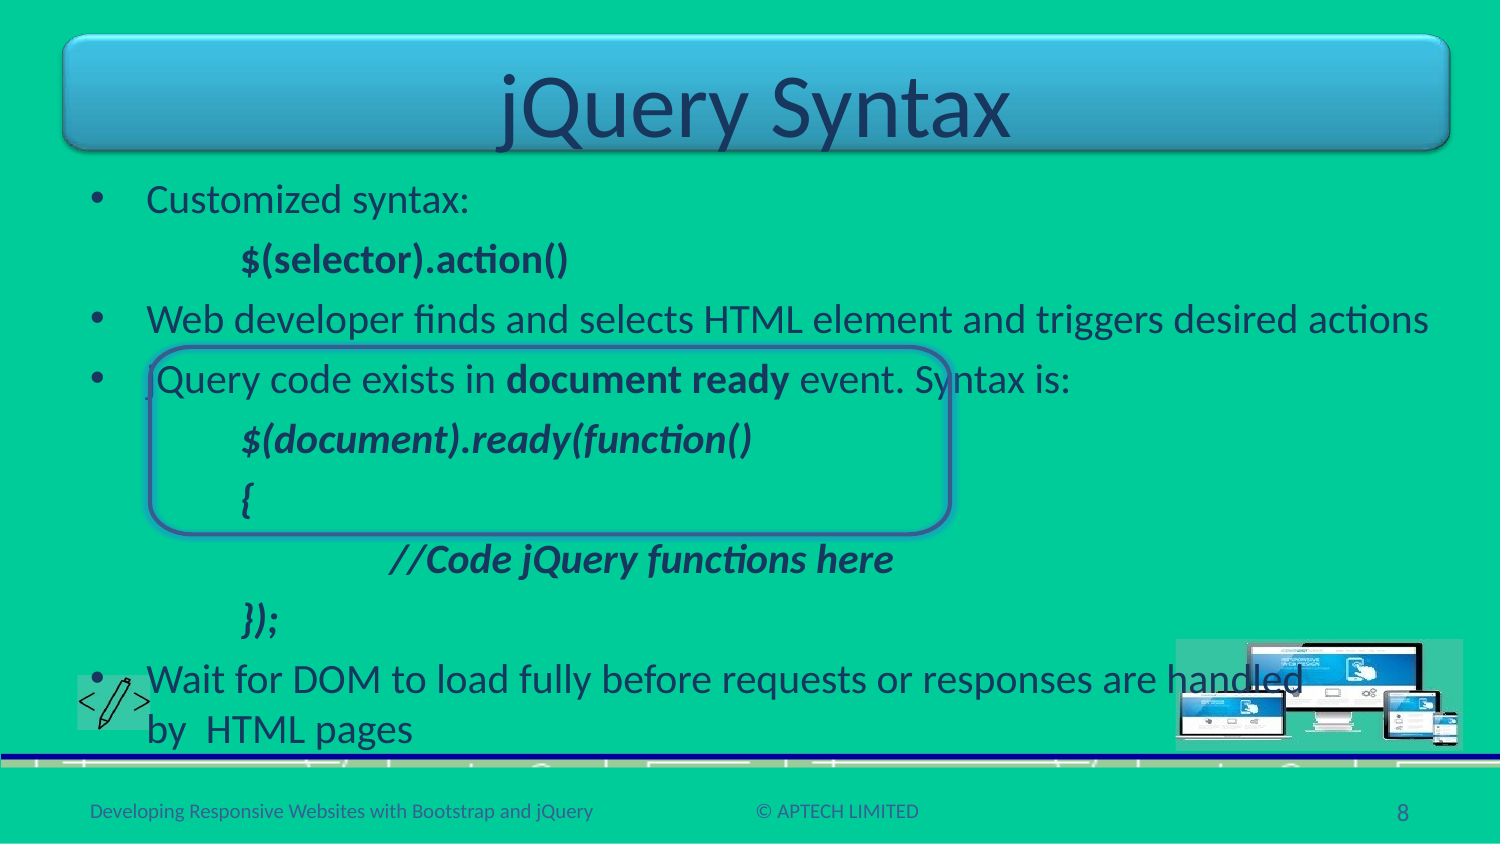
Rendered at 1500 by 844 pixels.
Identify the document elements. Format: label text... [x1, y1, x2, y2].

picture [77, 675, 151, 730]
text_box © APTECH LIMITED [753, 796, 922, 816]
text_box Customized syntax: $(selector).action() Web developer finds and selects HTML element and triggers desired actions jQuery code exists in document ready event. Syntax is: $(document).ready(function() { //Code jQuery functions here }); Wait for DOM to load fully before requests or responses are handled by HTML pages [87, 172, 1433, 611]
slide_number 8 [1380, 795, 1414, 818]
slide_number Developing Responsive Websites with Bootstrap and jQuery [87, 796, 599, 816]
picture [1, 639, 1500, 770]
text_box [55, 27, 1458, 183]
text_box [137, 337, 963, 545]
title jQuery Syntax [130, 46, 1370, 134]
text_box [150, 346, 951, 535]
